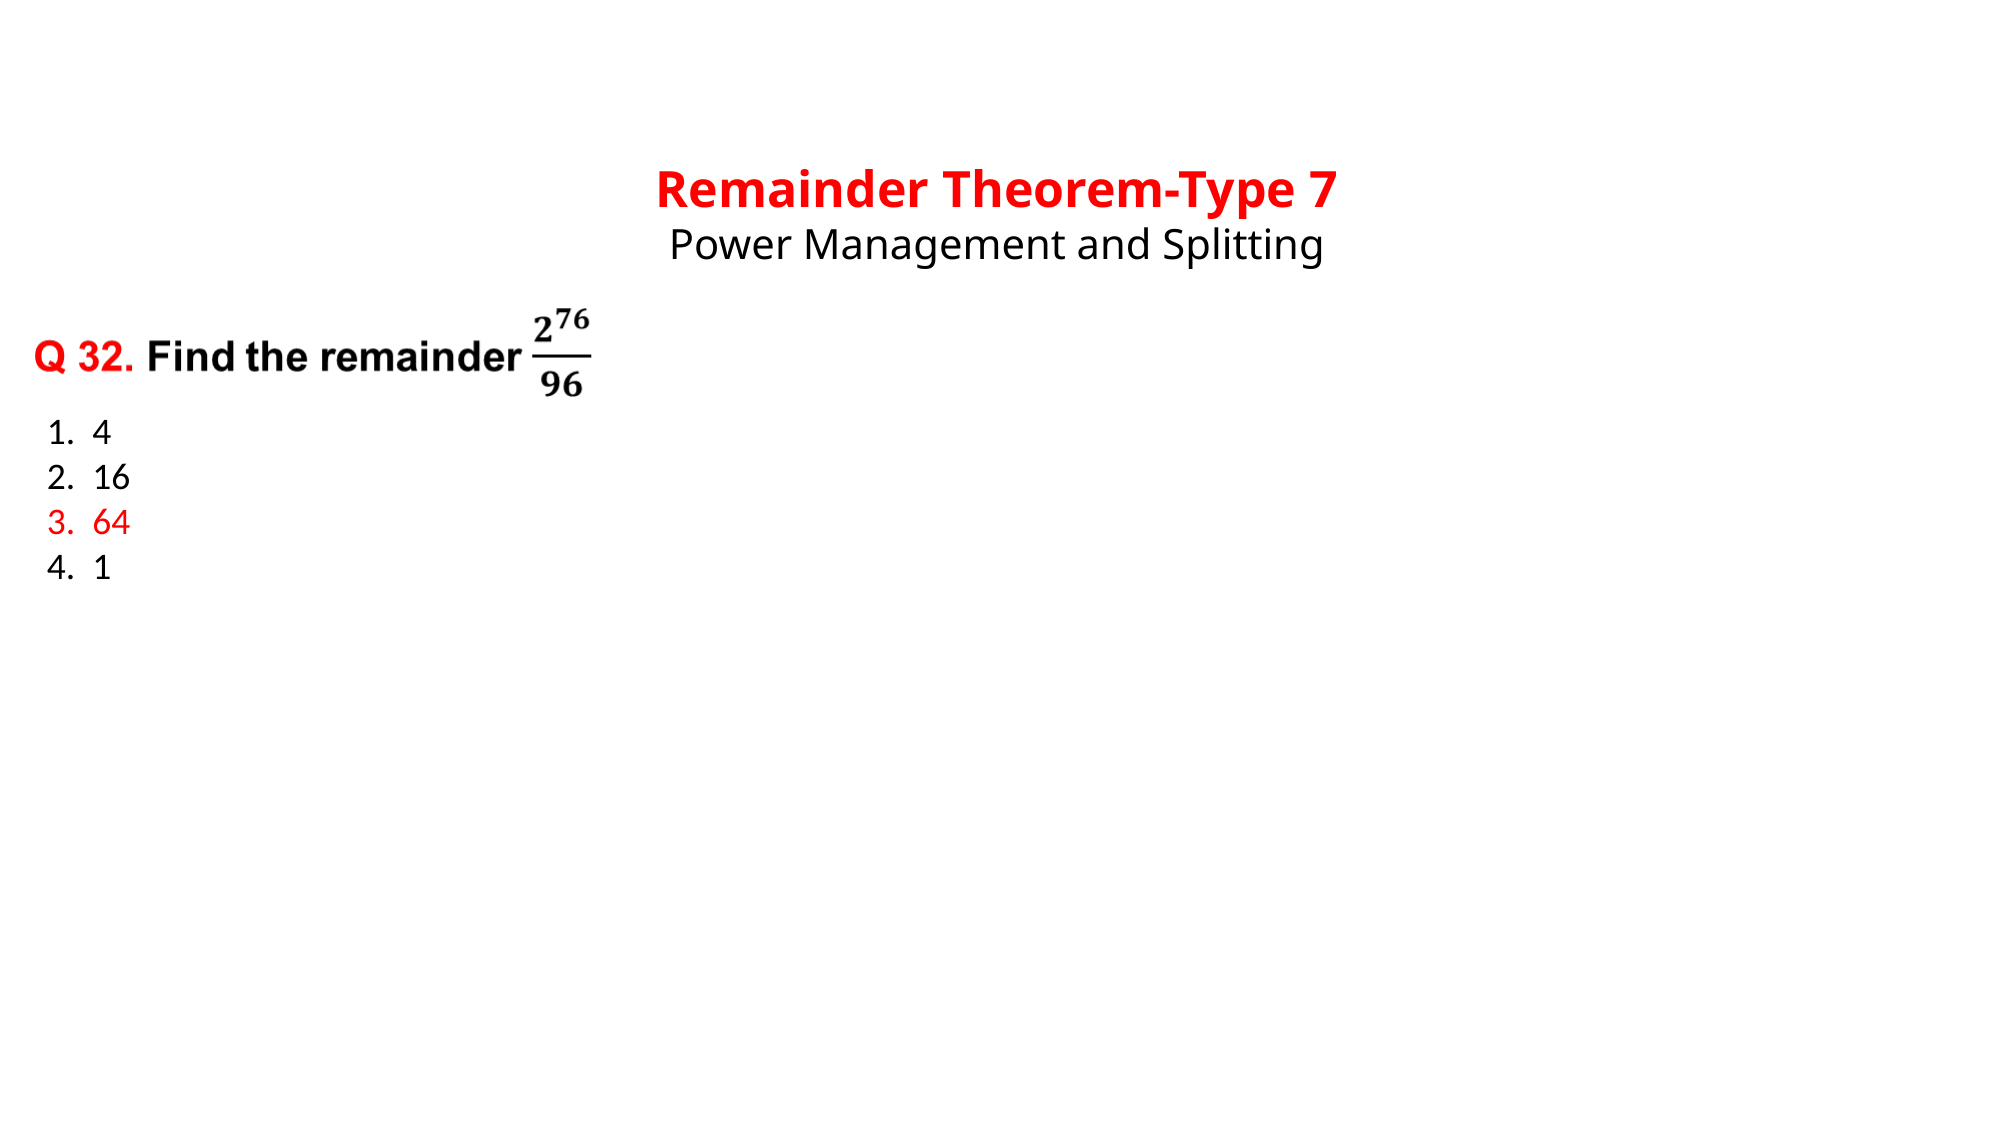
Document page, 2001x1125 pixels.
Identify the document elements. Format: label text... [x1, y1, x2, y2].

text_box [18, 293, 2000, 409]
text_box 1. 4 2. 16 3. 64 4. 1 [31, 399, 1032, 595]
text_box Remainder Theorem-Type 7 Power Management and Splitting [139, 150, 1855, 276]
